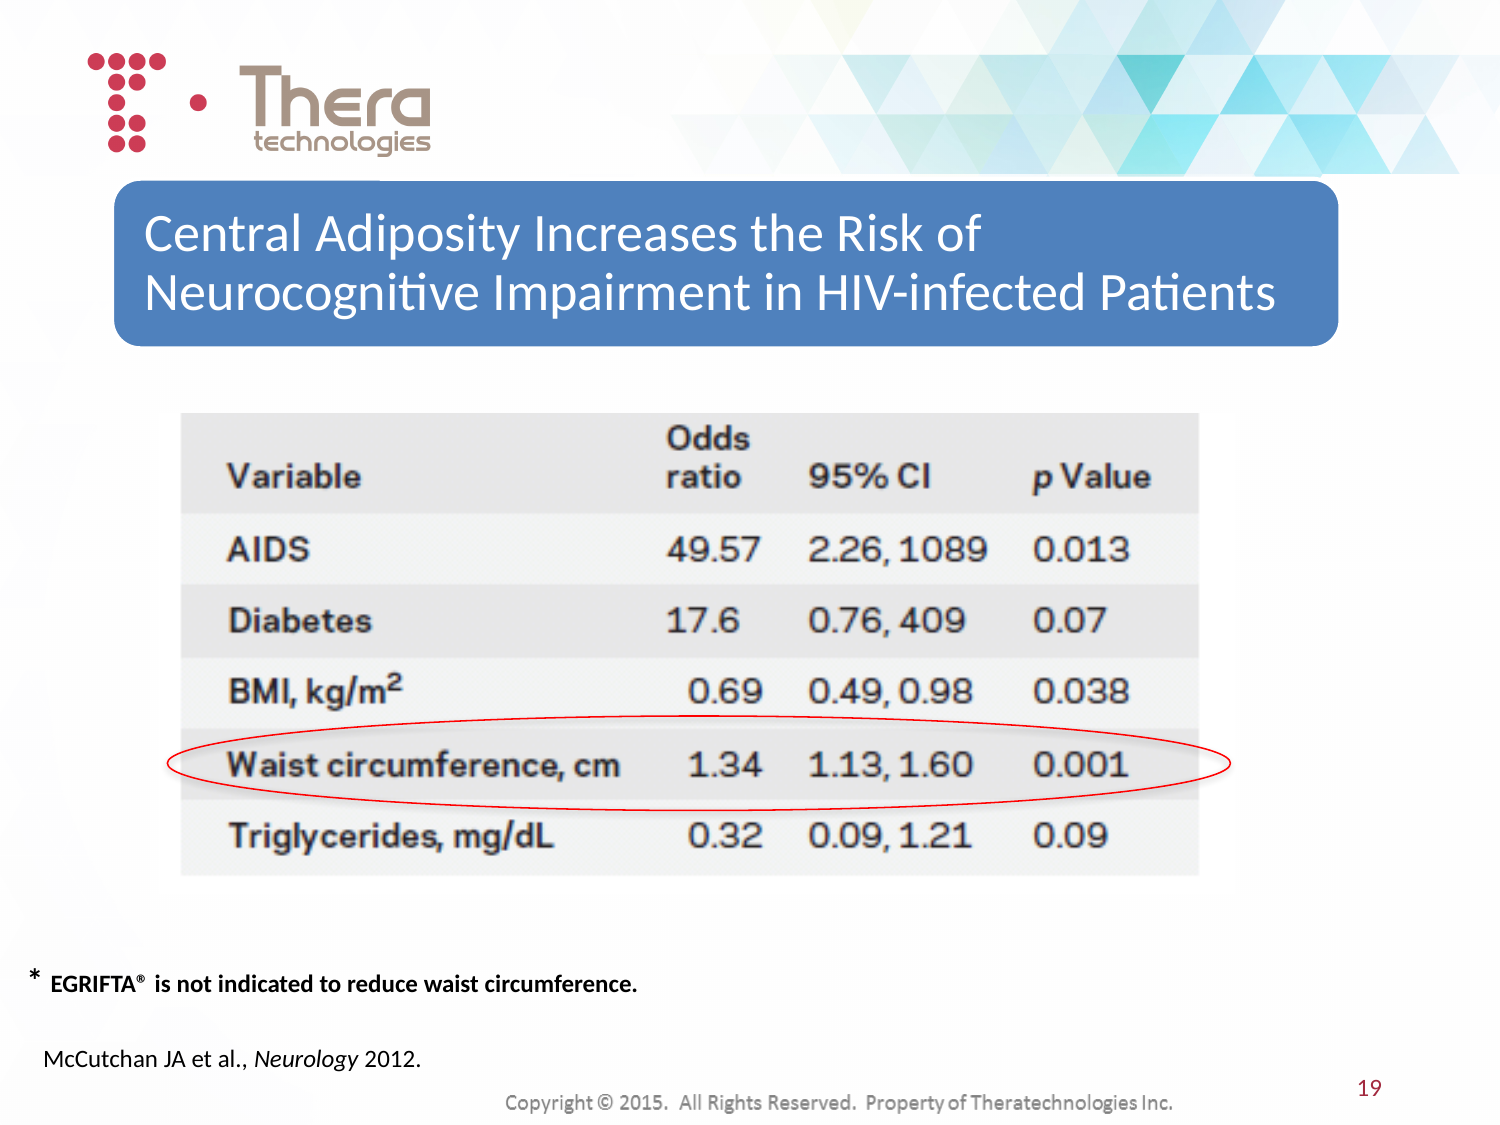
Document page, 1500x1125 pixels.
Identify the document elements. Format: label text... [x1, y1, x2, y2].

text_box McCutchan JA et al., Neurology 2012. [28, 1035, 1458, 1080]
text_box * EGRIFTA® is not indicated to reduce waist circumference. [11, 952, 1388, 1007]
picture [0, 0, 1500, 1125]
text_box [111, 160, 1341, 349]
slide_number 19 [1059, 1063, 1397, 1124]
